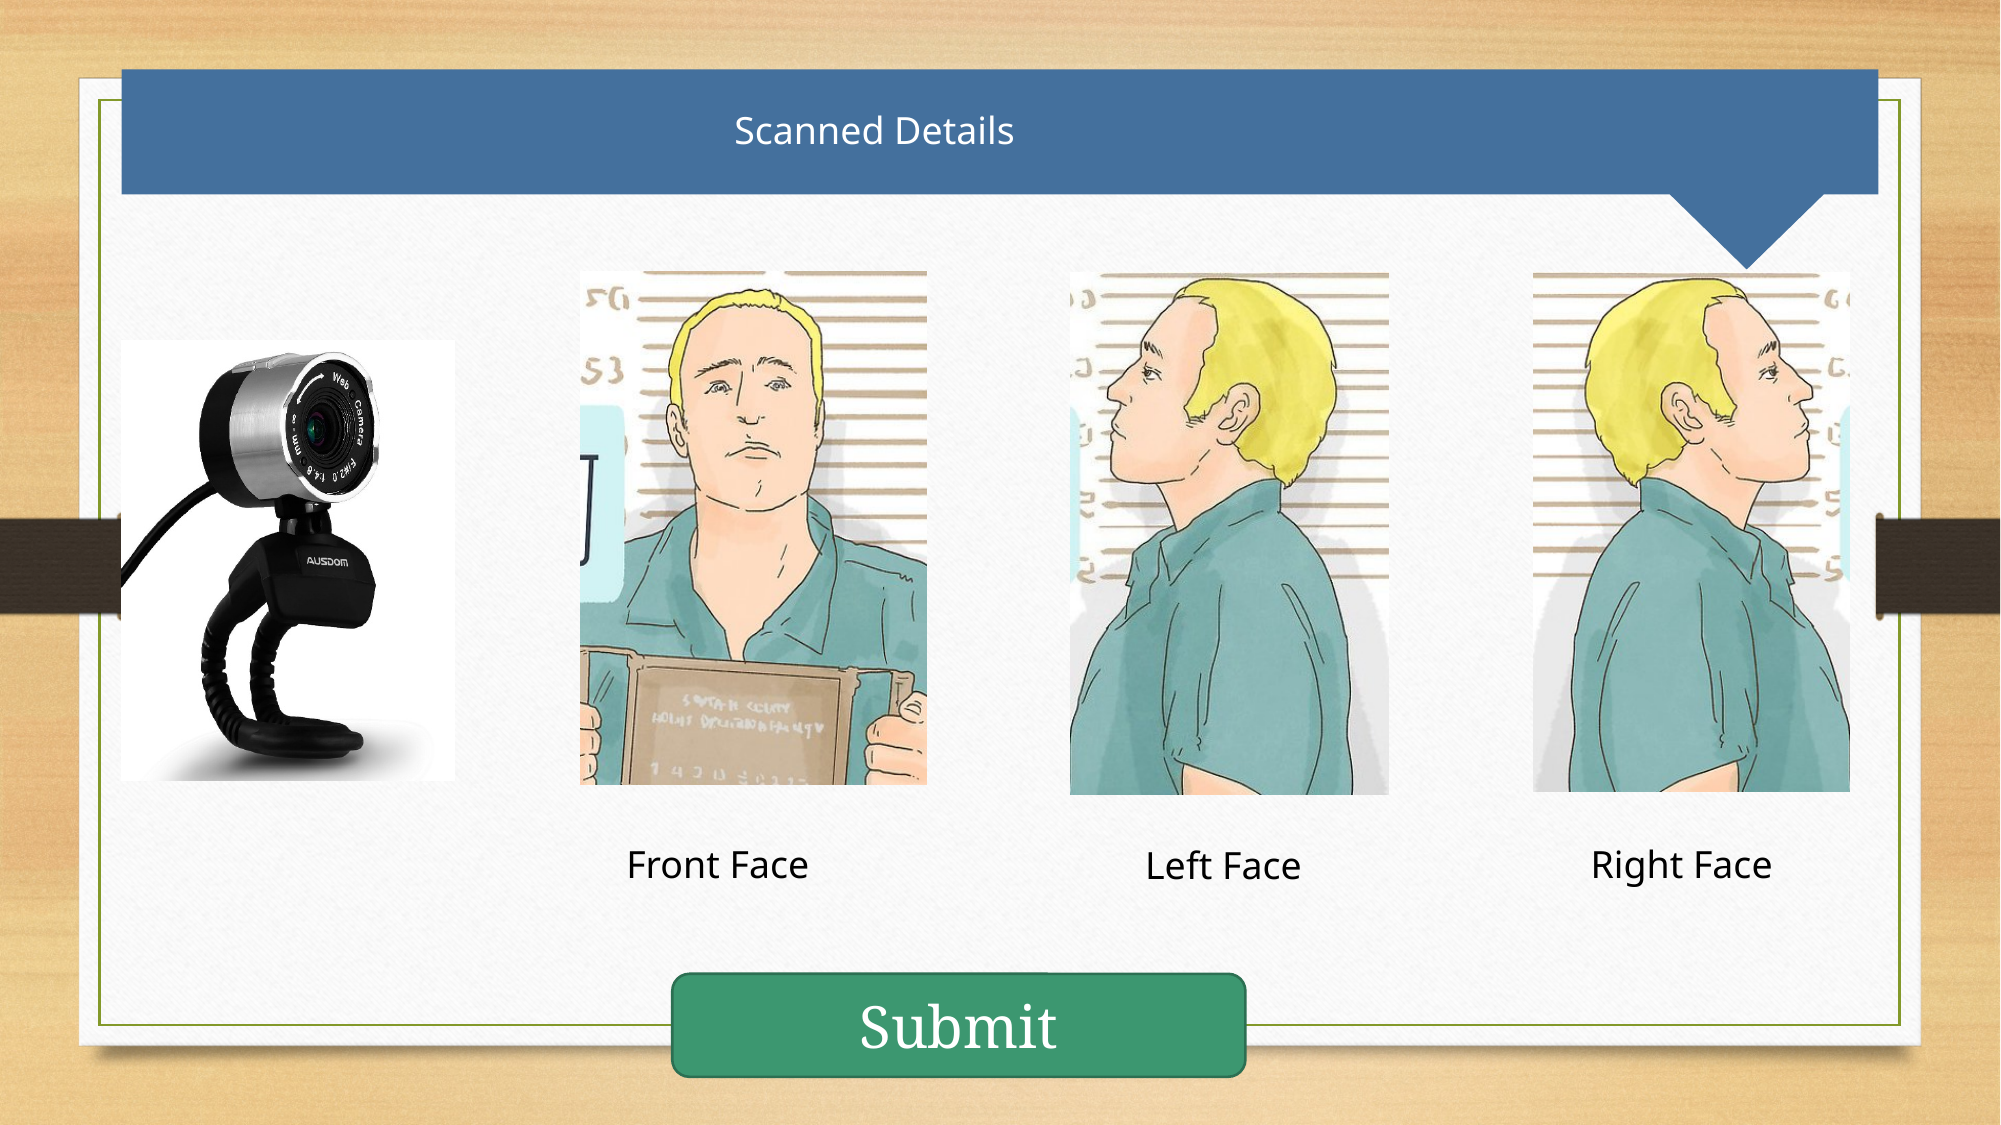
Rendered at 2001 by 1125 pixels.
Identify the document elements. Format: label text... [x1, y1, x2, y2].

text_box Submit [670, 972, 1247, 1079]
text_box [120, 68, 1880, 271]
text_box Right Face [1575, 833, 1807, 893]
text_box Scanned Details [726, 117, 1351, 187]
picture [0, 0, 2001, 1125]
text_box Front Face [611, 833, 843, 893]
text_box Left Face [1130, 834, 1361, 895]
